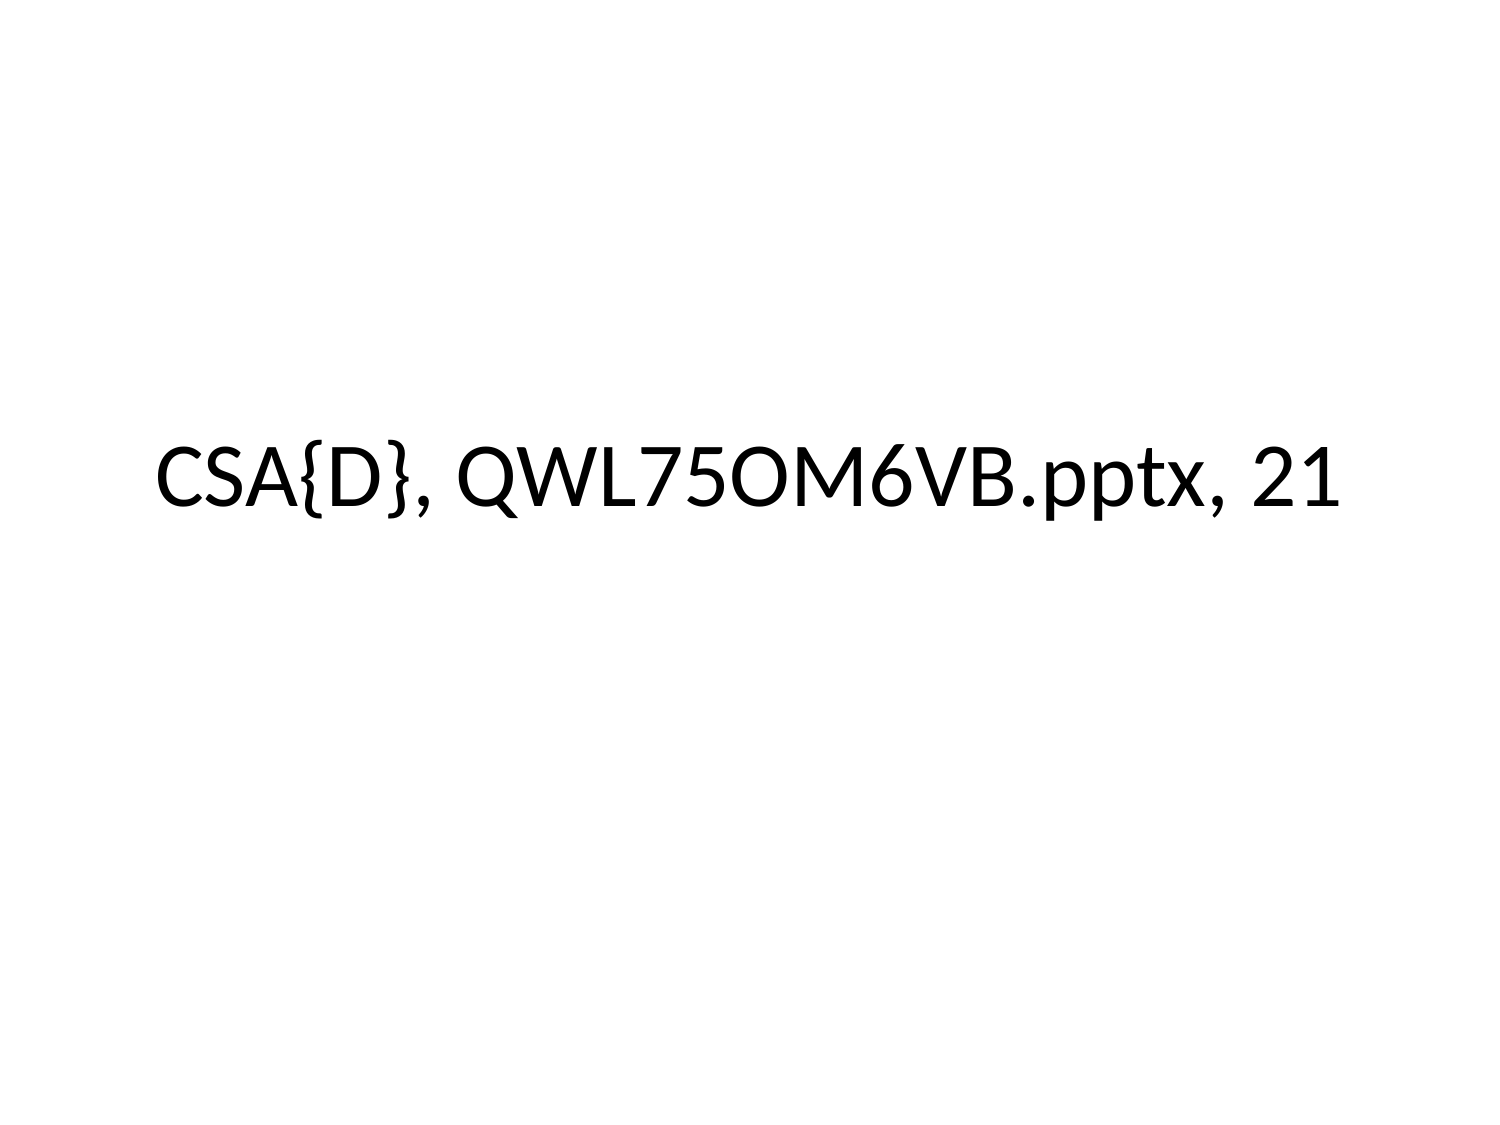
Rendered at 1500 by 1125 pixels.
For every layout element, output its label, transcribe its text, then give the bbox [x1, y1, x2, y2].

title CSA{D}, QWL75OM6VB.pptx, 21 [112, 349, 1388, 591]
